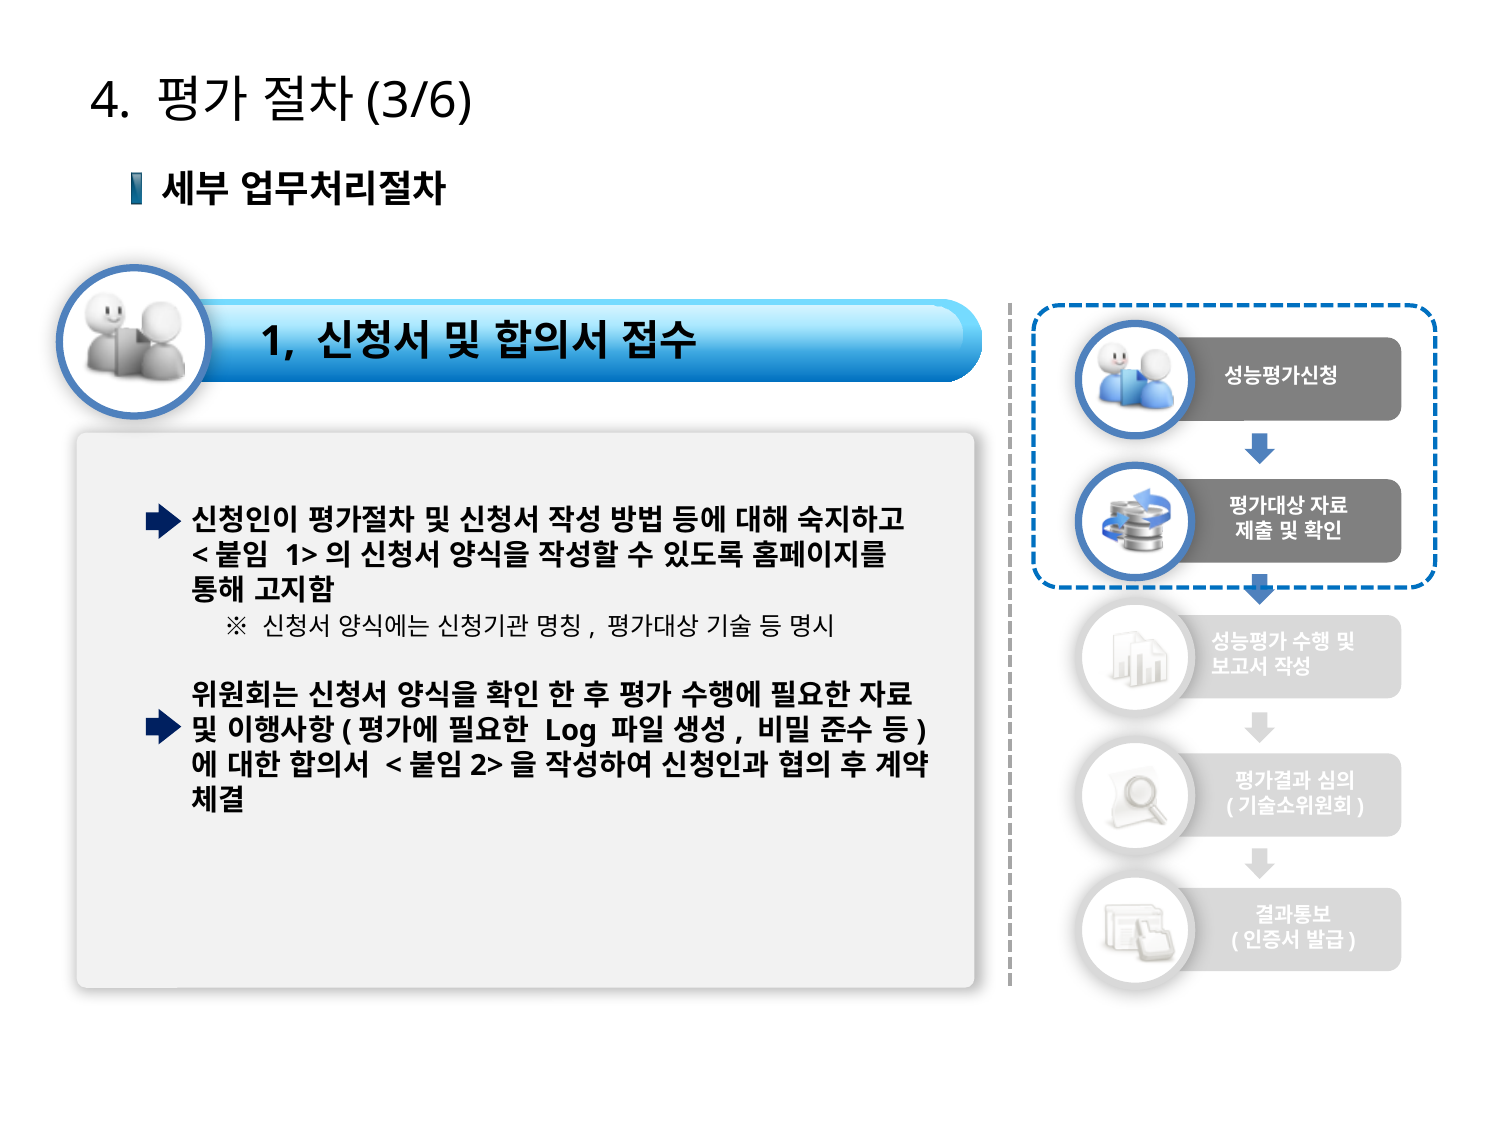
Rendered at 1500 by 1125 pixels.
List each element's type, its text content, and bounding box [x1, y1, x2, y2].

title 4. 평가 절차(3/6) [75, 45, 1425, 149]
text_box 세부 업무처리절차 [116, 160, 463, 235]
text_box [29, 237, 1436, 1012]
picture [131, 172, 142, 205]
